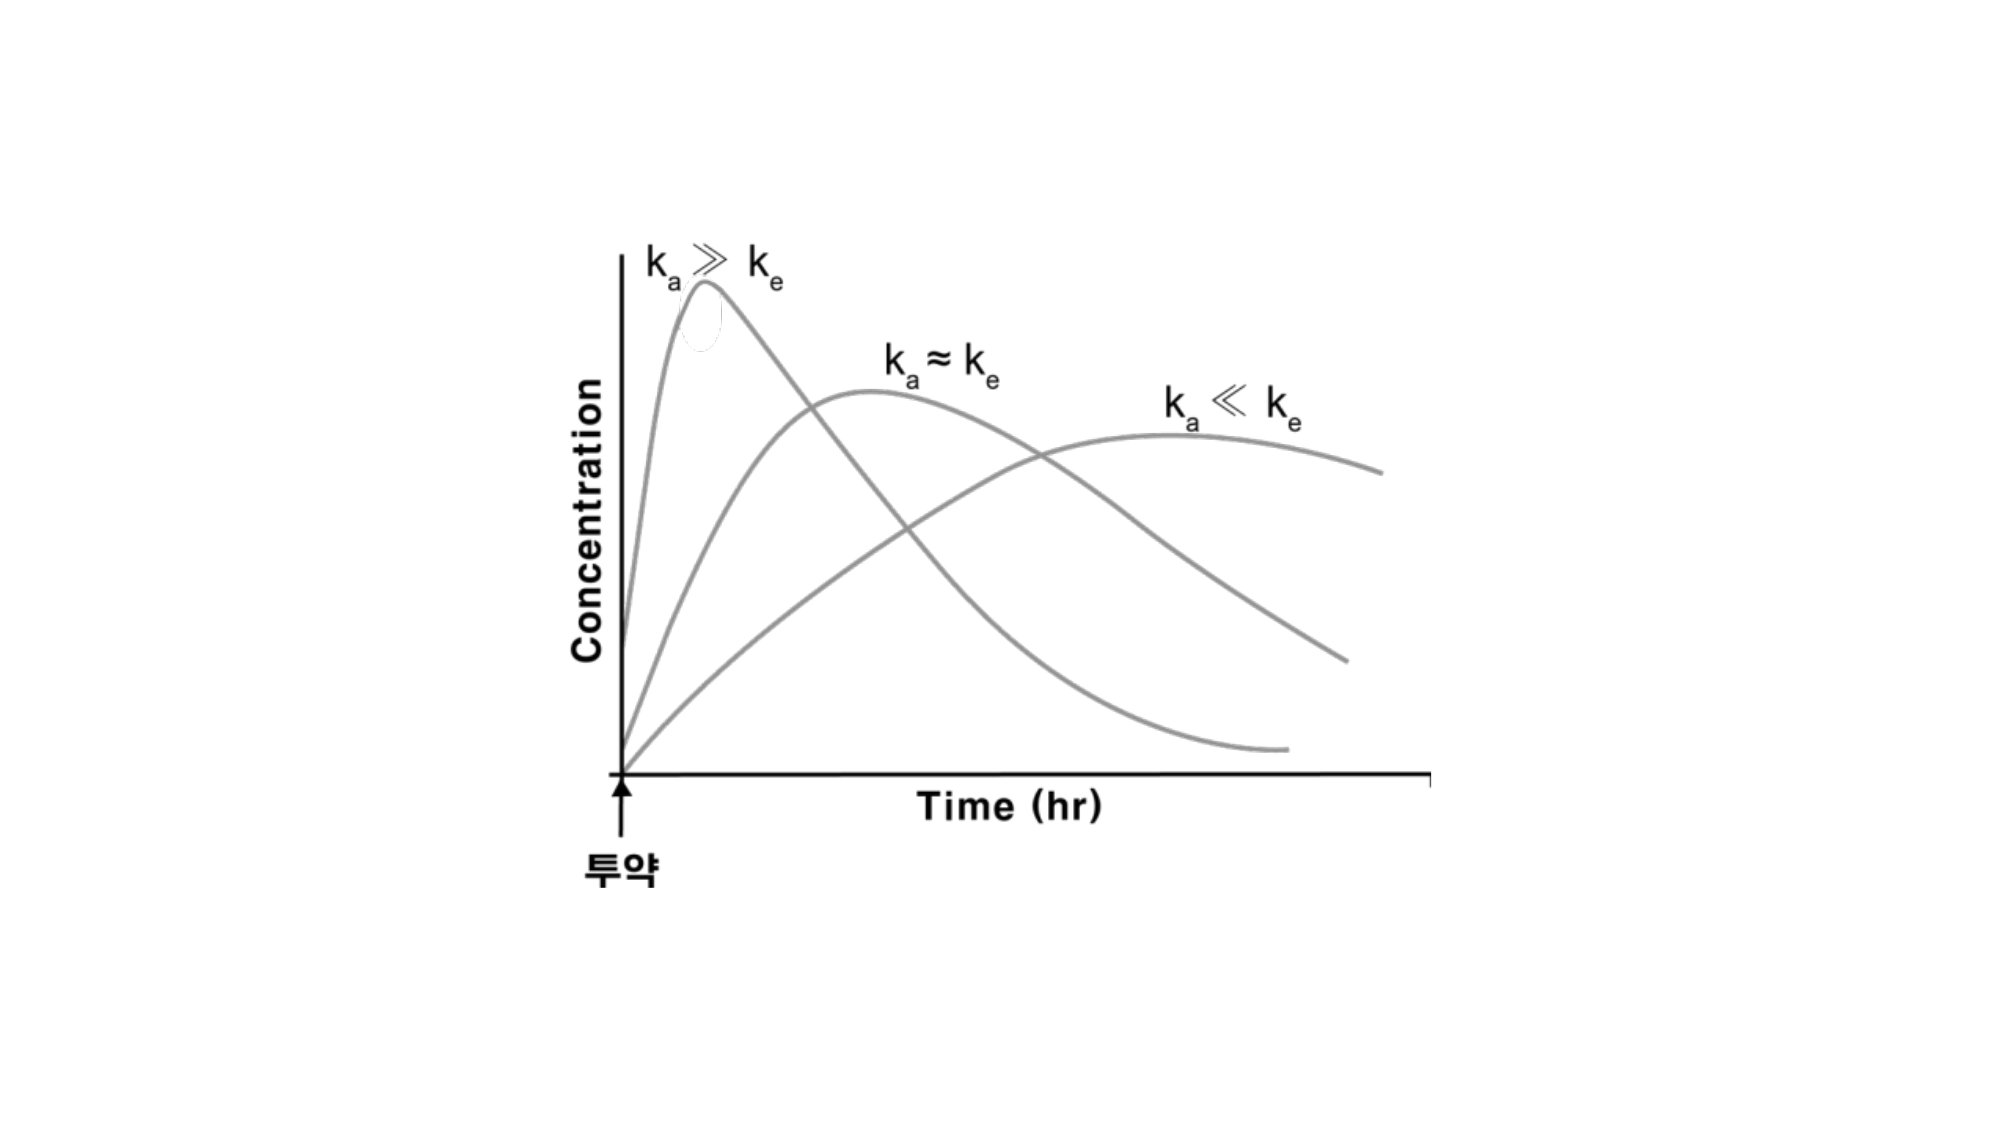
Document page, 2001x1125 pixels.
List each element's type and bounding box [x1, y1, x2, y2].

picture [568, 237, 1432, 888]
